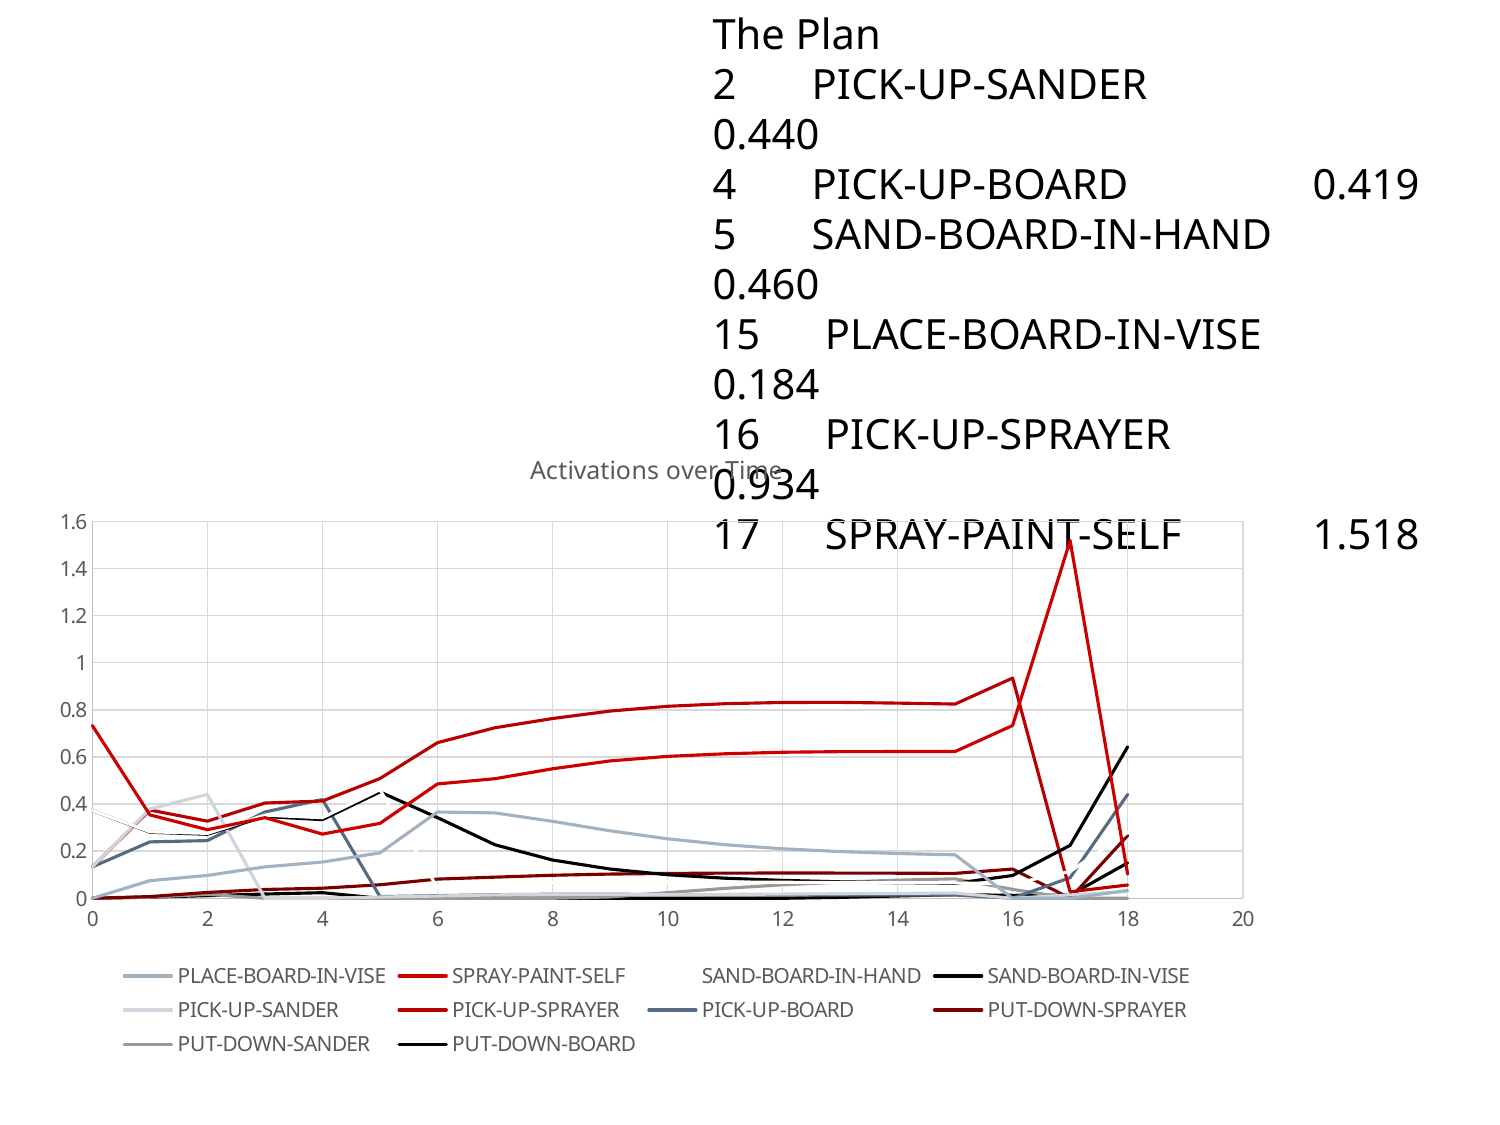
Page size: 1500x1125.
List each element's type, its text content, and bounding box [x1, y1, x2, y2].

text_box The Plan 2 PICK-UP-SANDER 0.440 4 PICK-UP-BOARD 0.419 5 SAND-BOARD-IN-HAND 0.460 15 PLACE-BOARD-IN-VISE 0.184 16 PICK-UP-SPRAYER 0.934 17 SPRAY-PAINT-SELF 1.518 [697, 0, 1500, 565]
chart [34, 424, 1279, 1065]
